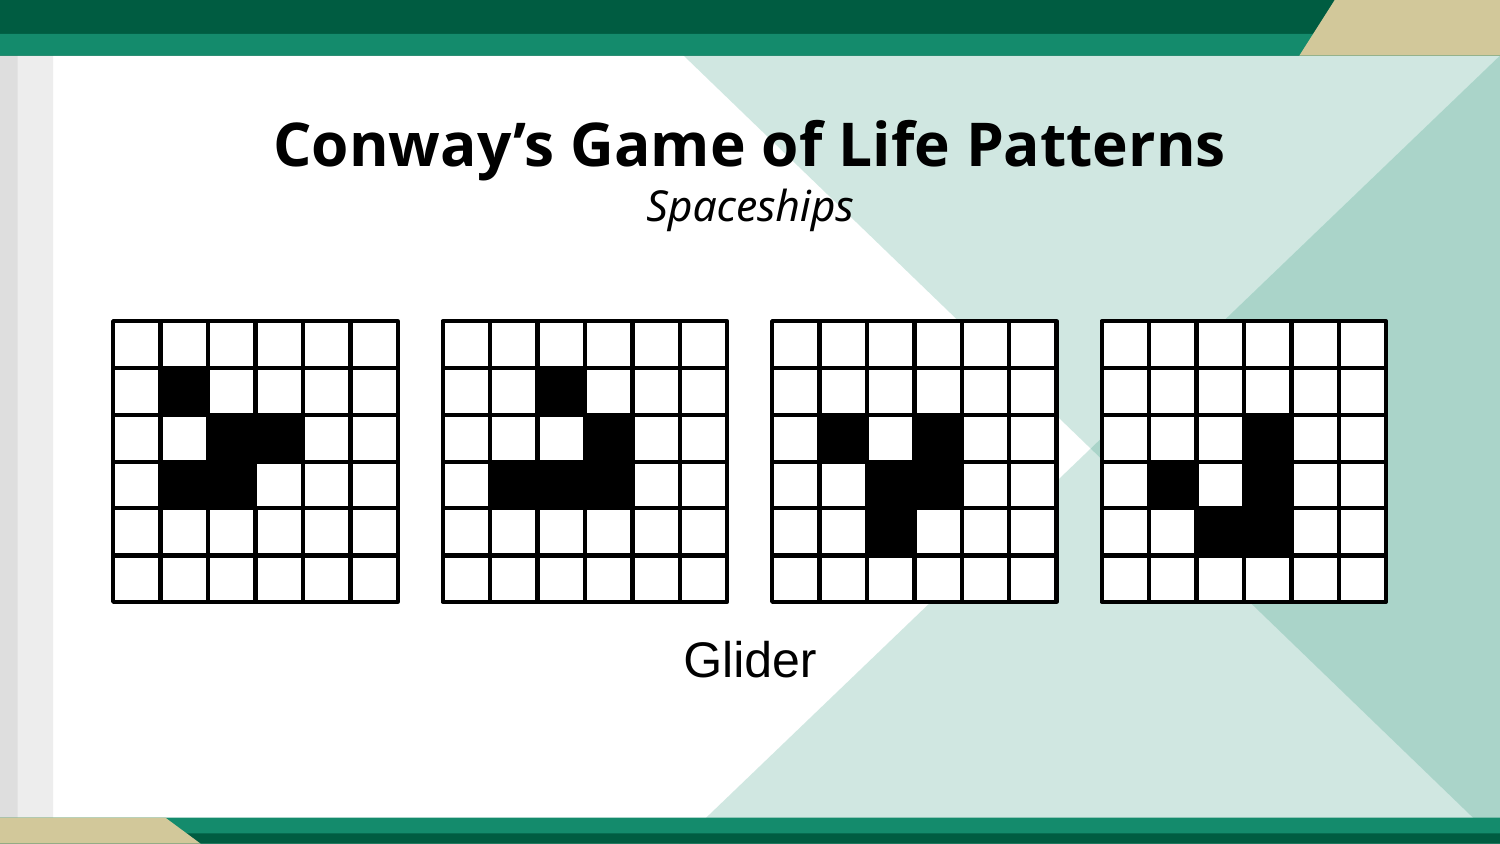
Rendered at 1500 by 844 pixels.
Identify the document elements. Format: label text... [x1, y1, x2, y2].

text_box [442, 320, 728, 603]
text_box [112, 320, 398, 603]
title Conway’s Game of Life Patterns Spaceships [75, 97, 1425, 239]
text_box Glider [668, 620, 832, 696]
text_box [771, 320, 1057, 603]
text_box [1101, 320, 1387, 603]
